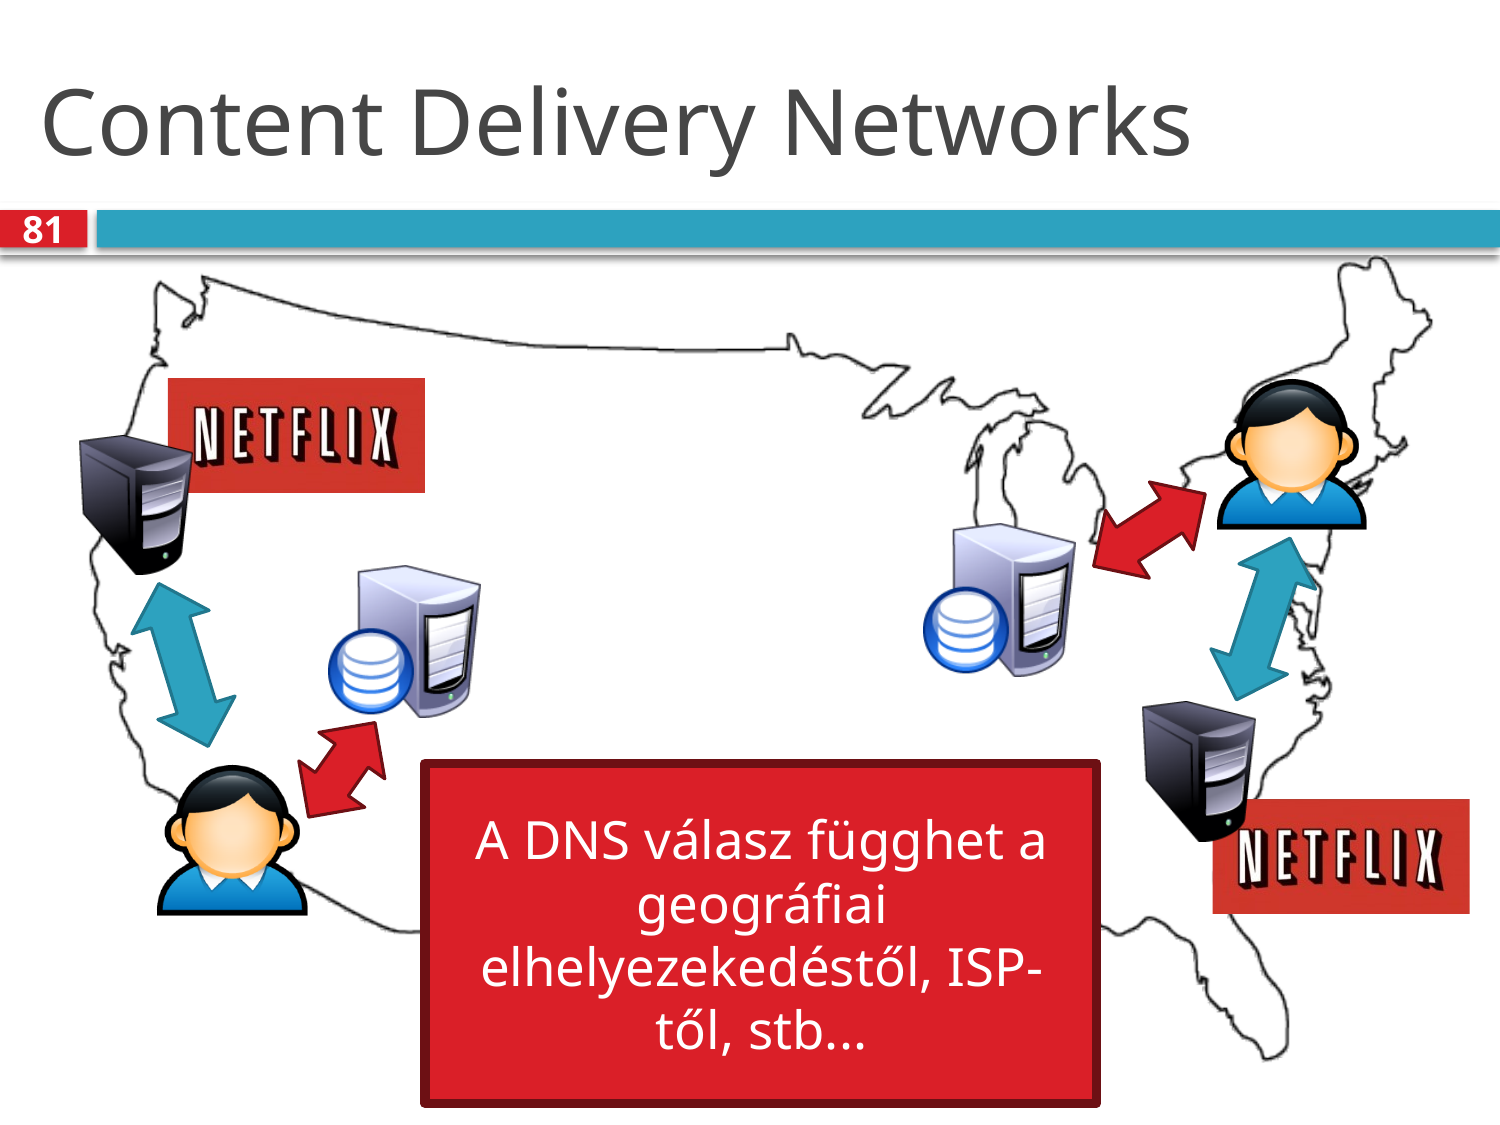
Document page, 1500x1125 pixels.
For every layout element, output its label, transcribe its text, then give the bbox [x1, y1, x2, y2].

title Content Delivery Networks [24, 37, 1475, 200]
picture [65, 251, 1470, 1115]
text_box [423, 763, 1097, 1104]
slide_number 81 [0, 206, 88, 257]
